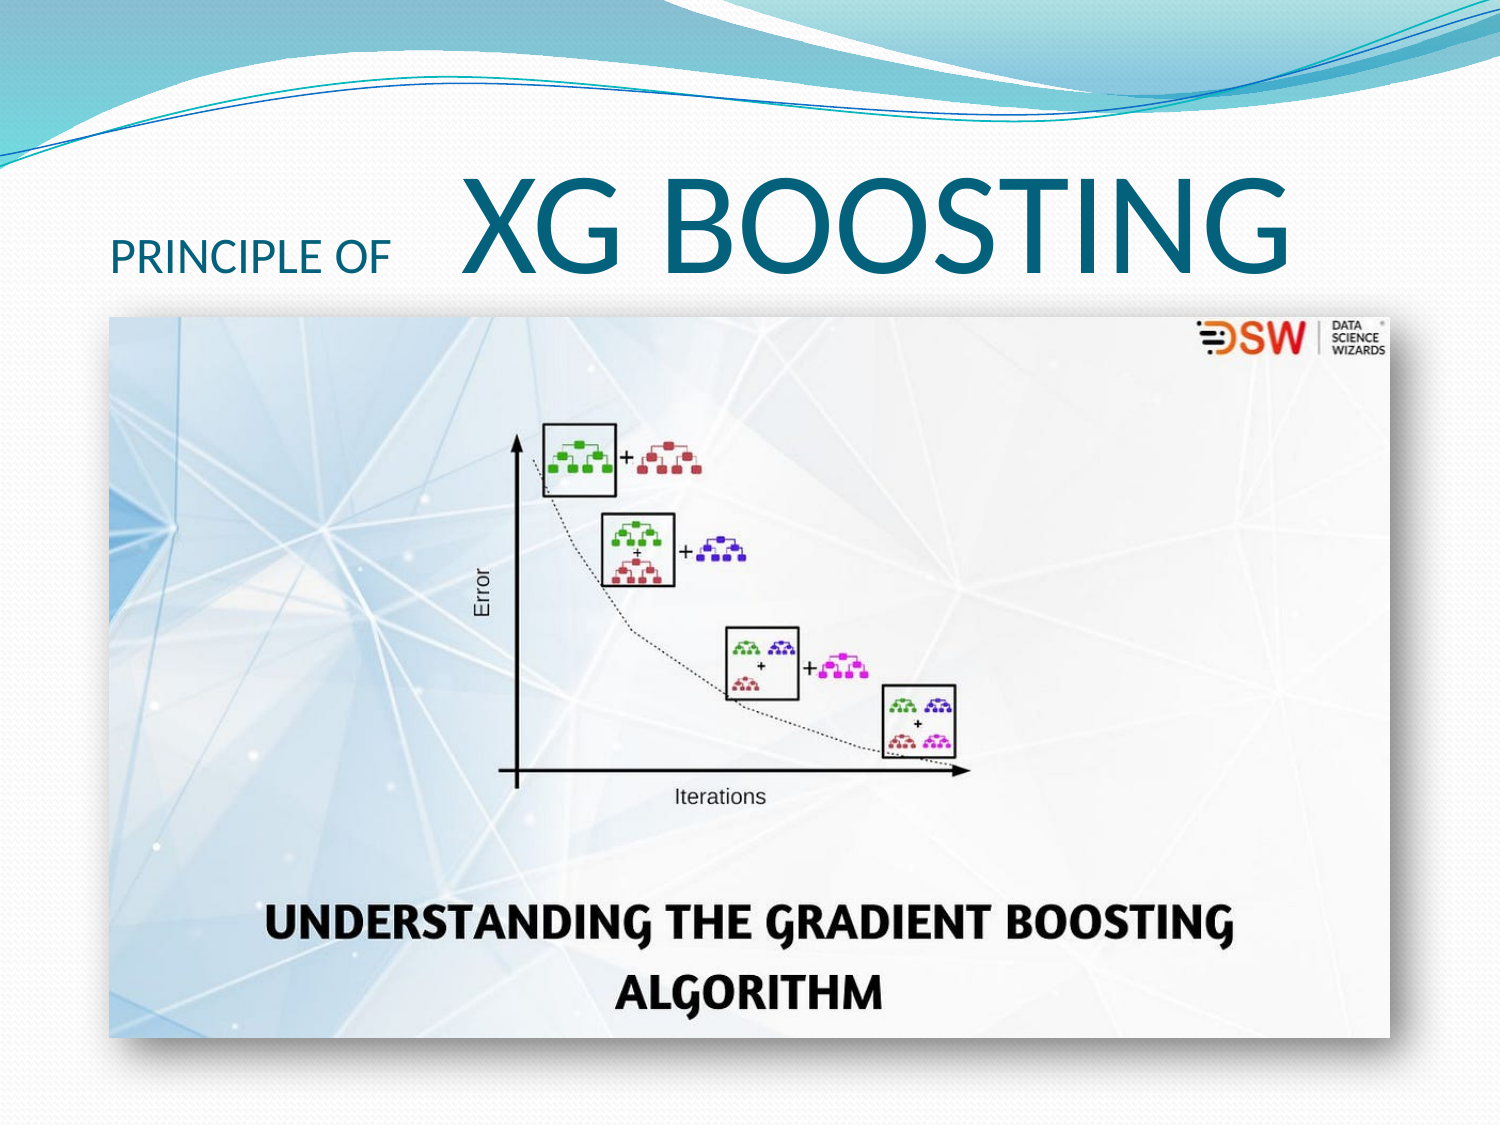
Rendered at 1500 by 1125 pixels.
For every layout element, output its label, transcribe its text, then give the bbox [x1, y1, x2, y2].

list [109, 317, 1391, 1038]
title PRINCIPLE OF XG BOOSTING [75, 115, 1425, 303]
